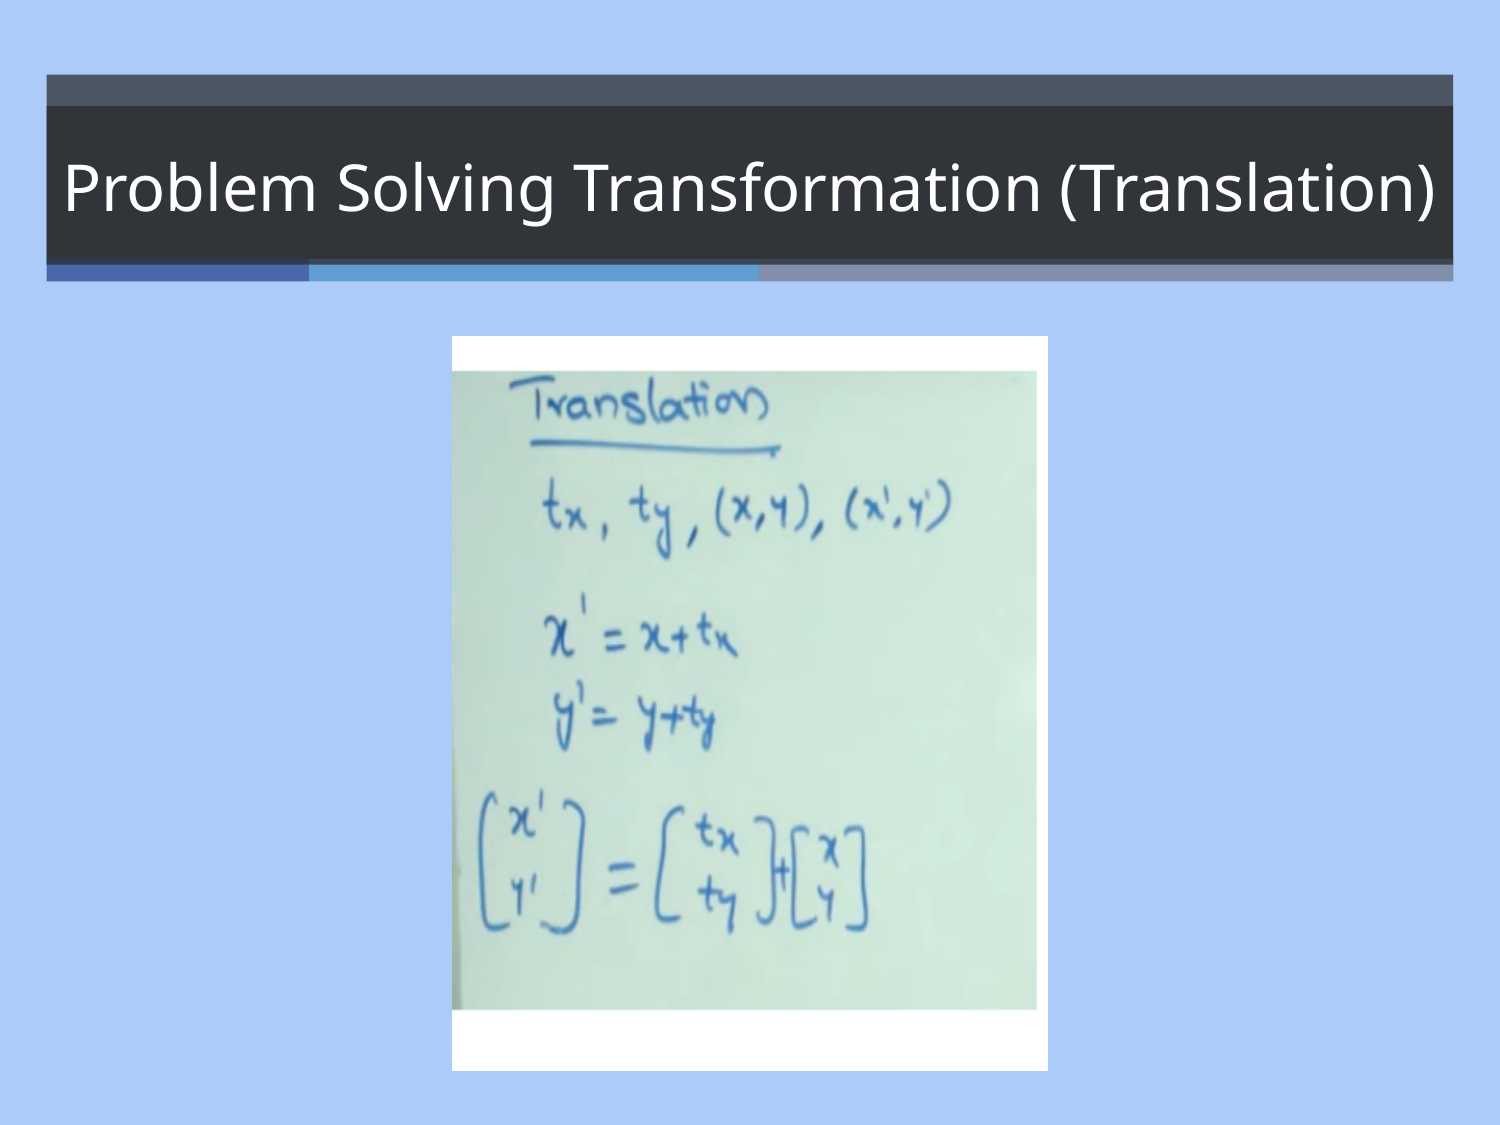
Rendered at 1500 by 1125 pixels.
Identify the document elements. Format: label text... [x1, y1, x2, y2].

title Problem Solving Transformation (Translation) [46, 105, 1454, 265]
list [451, 336, 1049, 1071]
